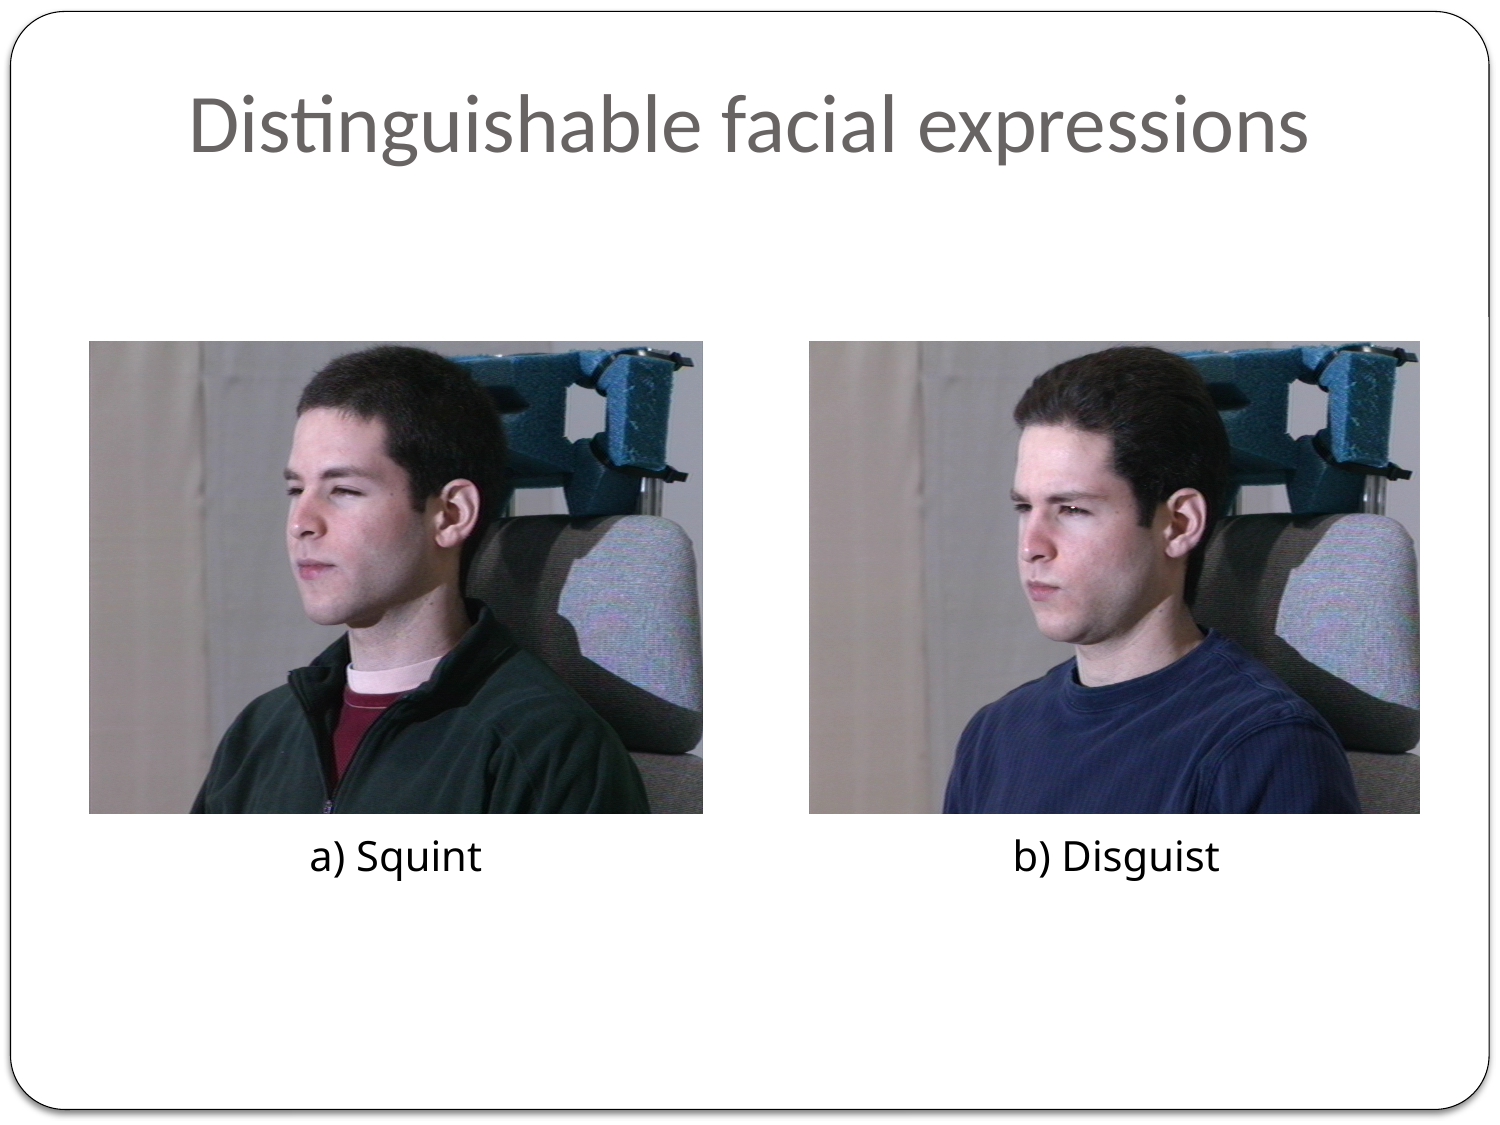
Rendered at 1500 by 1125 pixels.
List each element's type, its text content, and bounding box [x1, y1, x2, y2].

text_box b) Disguist [809, 822, 1424, 888]
picture [808, 341, 1421, 815]
text_box a) Squint [88, 823, 703, 888]
title Distinguishable facial expressions [17, 45, 1483, 185]
picture [88, 341, 703, 815]
